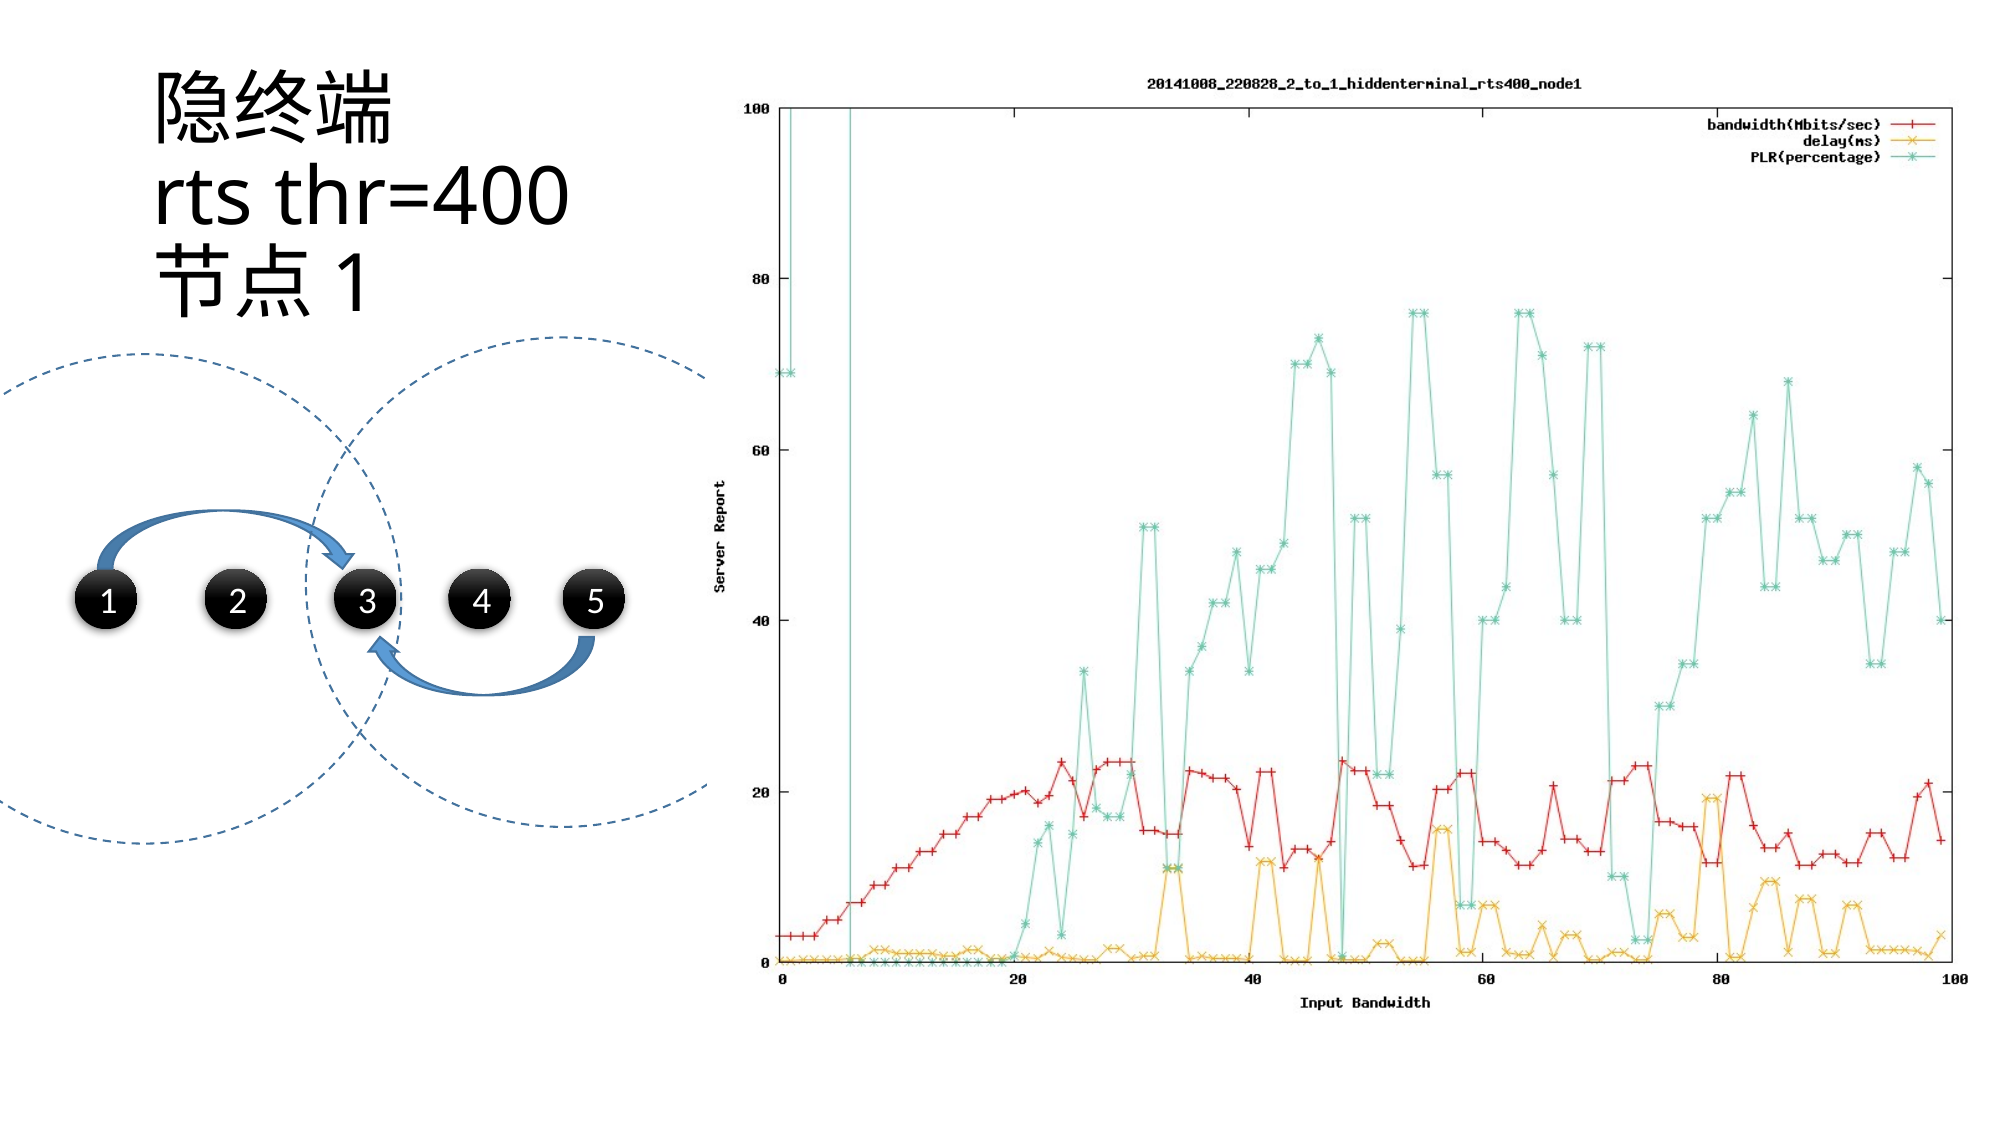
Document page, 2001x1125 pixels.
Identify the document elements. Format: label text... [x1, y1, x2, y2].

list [707, 59, 1979, 1014]
title 隐终端 rts thr=400 节点1 [137, 59, 707, 338]
text_box [366, 635, 596, 697]
text_box [0, 353, 360, 845]
text_box [304, 336, 707, 828]
